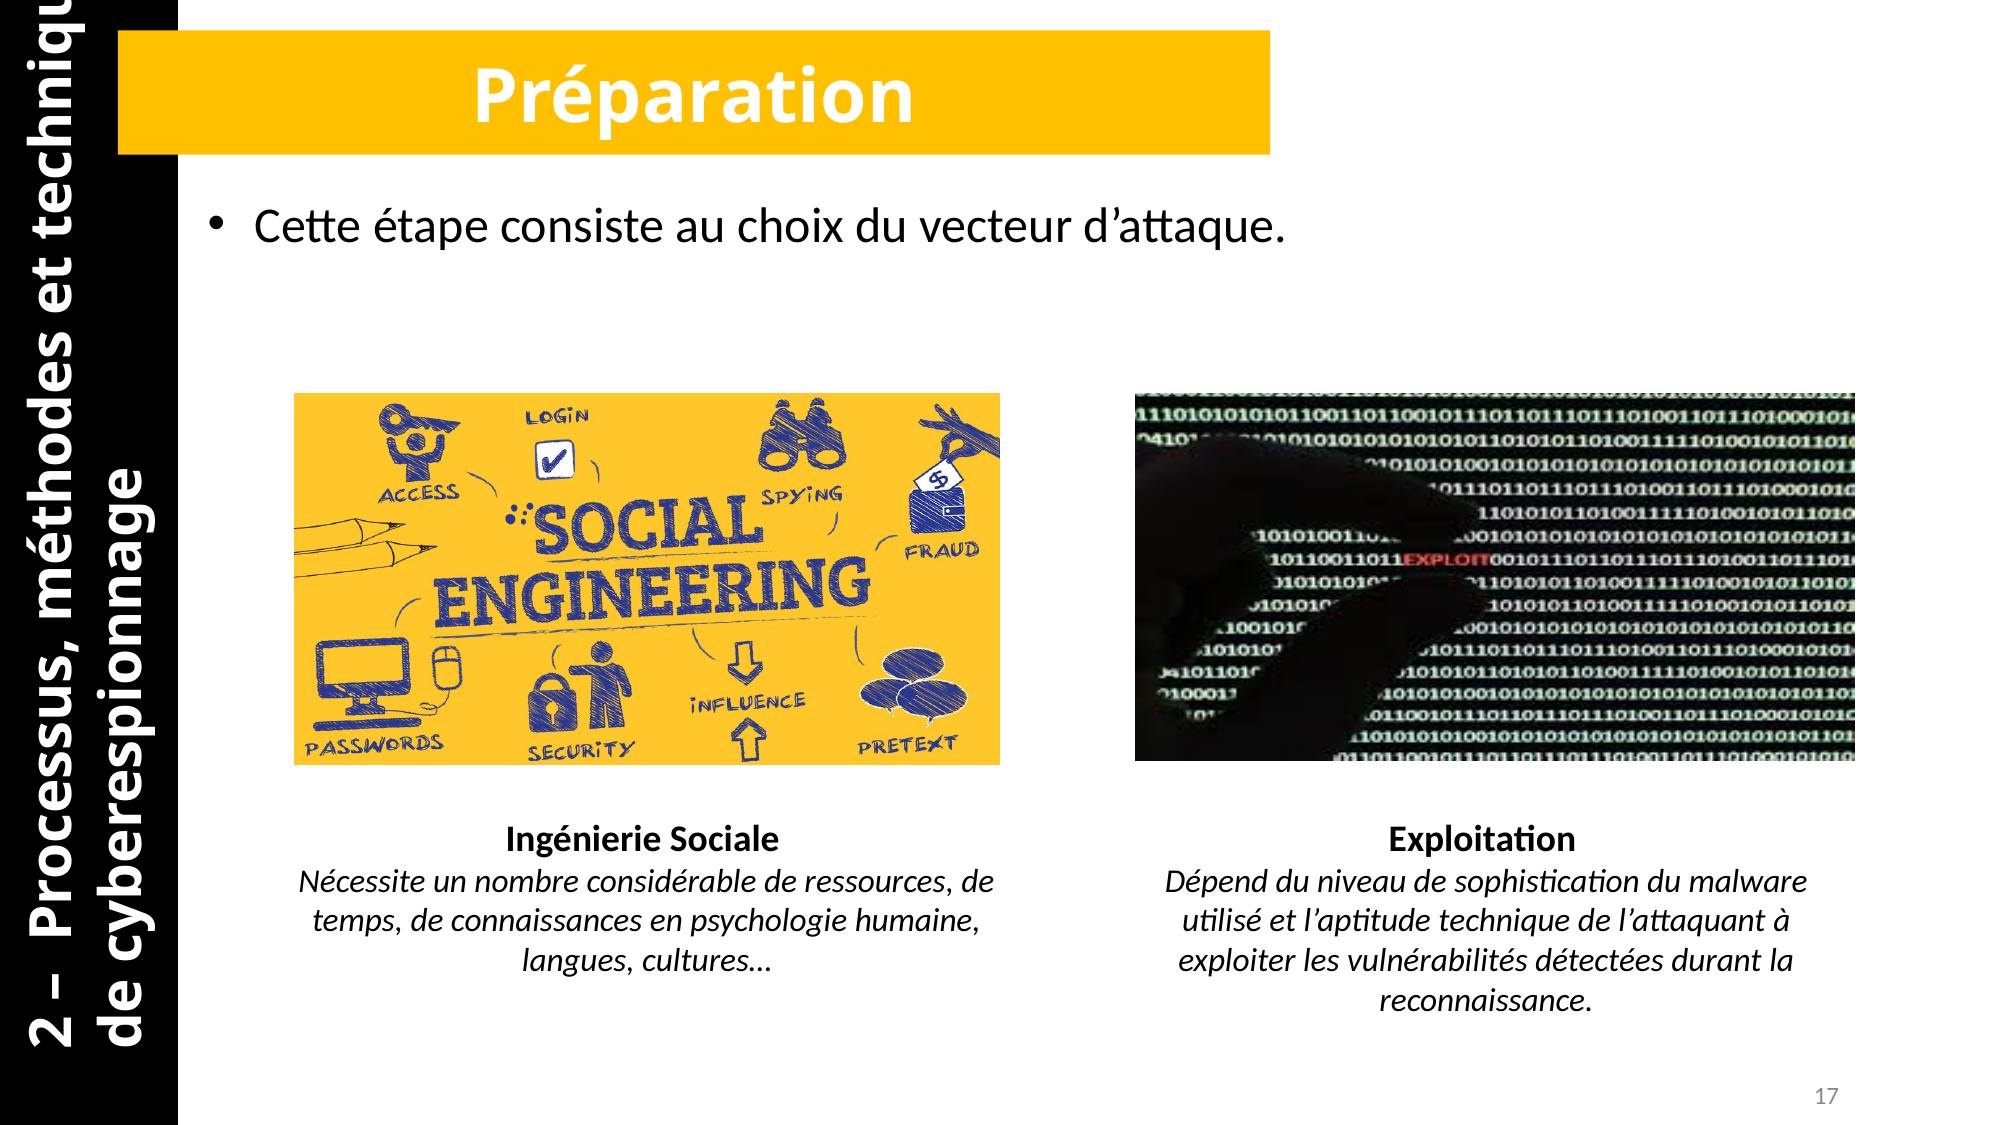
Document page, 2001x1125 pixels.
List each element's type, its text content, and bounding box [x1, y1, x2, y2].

text_box Exploitation Dépend du niveau de sophistication du malware utilisé et l’aptitude technique de l’attaquant à exploiter les vulnérabilités détectées durant la reconnaissance. [1119, 806, 1855, 1026]
text_box [0, 0, 179, 1125]
slide_number 17 [1404, 1064, 1855, 1125]
text_box Cette étape consiste au choix du vecteur d’attaque. [230, 185, 1969, 260]
text_box 2 – Processus, méthodes et techniques de cyberespionnage [5, 0, 230, 1065]
text_box Préparation [230, 29, 1271, 156]
picture [1135, 393, 1855, 761]
picture [294, 393, 1000, 765]
text_box Ingénierie Sociale Nécessite un nombre considérable de ressources, de temps, de connaissances en psychologie humaine, langues, cultures… [279, 806, 1015, 986]
